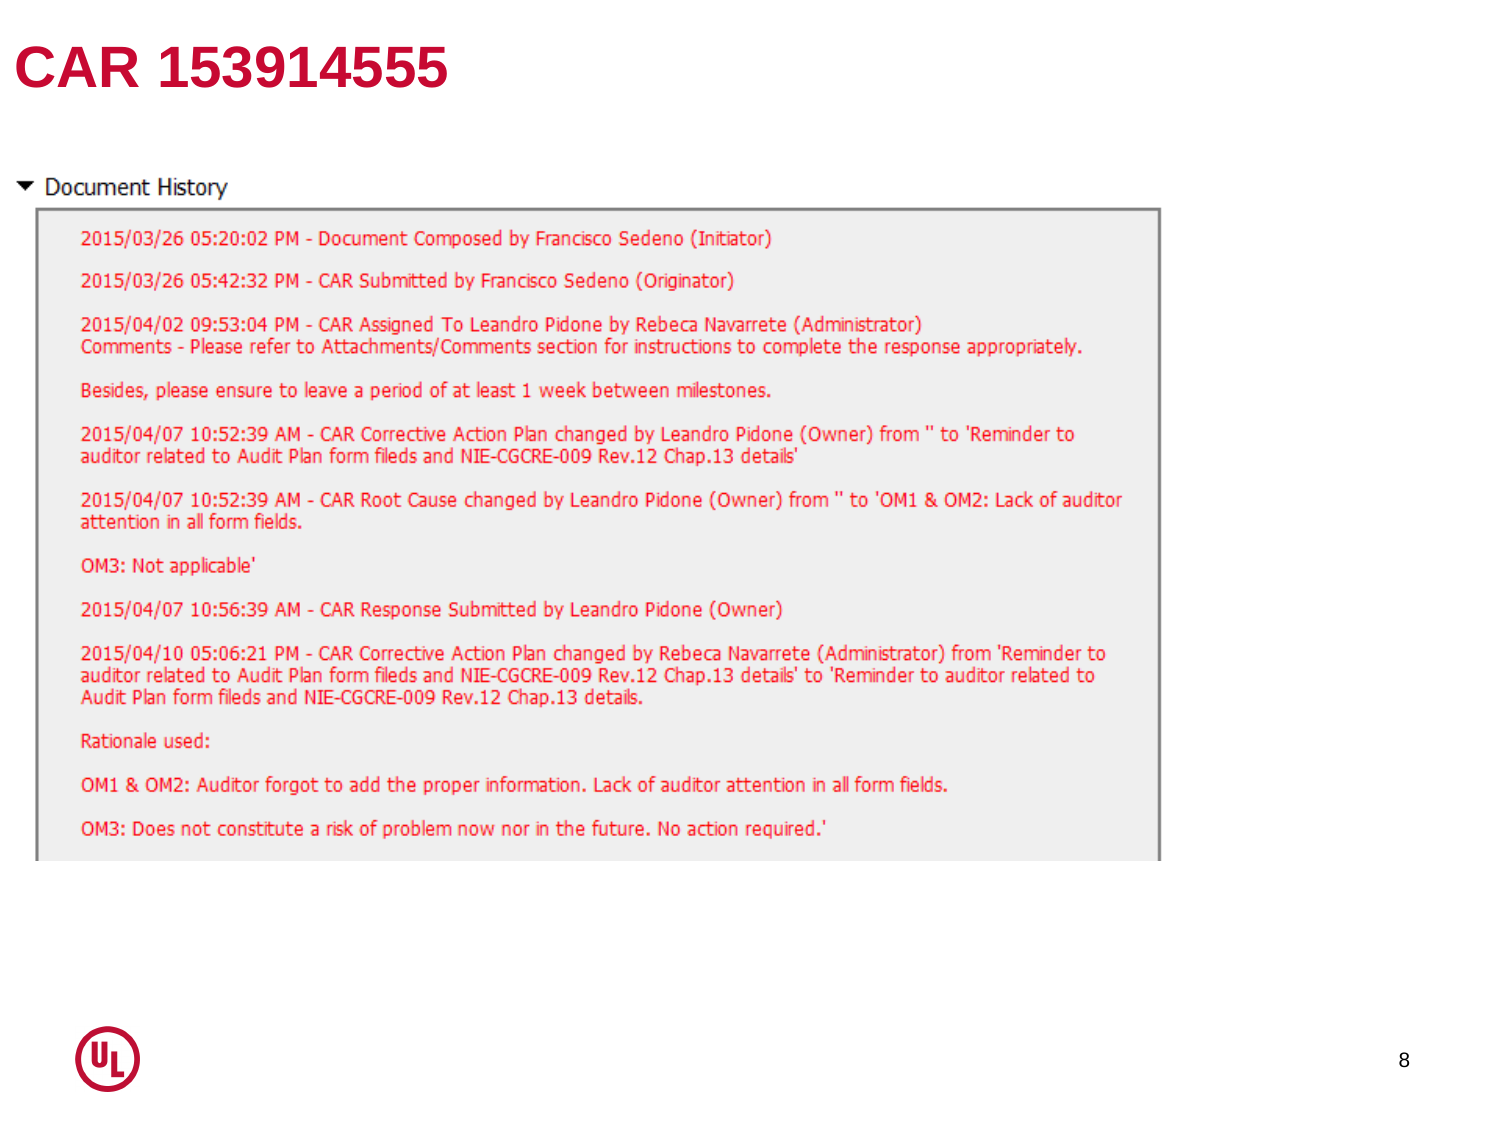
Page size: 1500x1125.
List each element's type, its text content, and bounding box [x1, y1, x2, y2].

picture [75, 1026, 140, 1092]
slide_number 8 [1319, 1029, 1425, 1090]
text_box CAR 153914555 [0, 22, 1350, 210]
picture [5, 172, 1166, 861]
